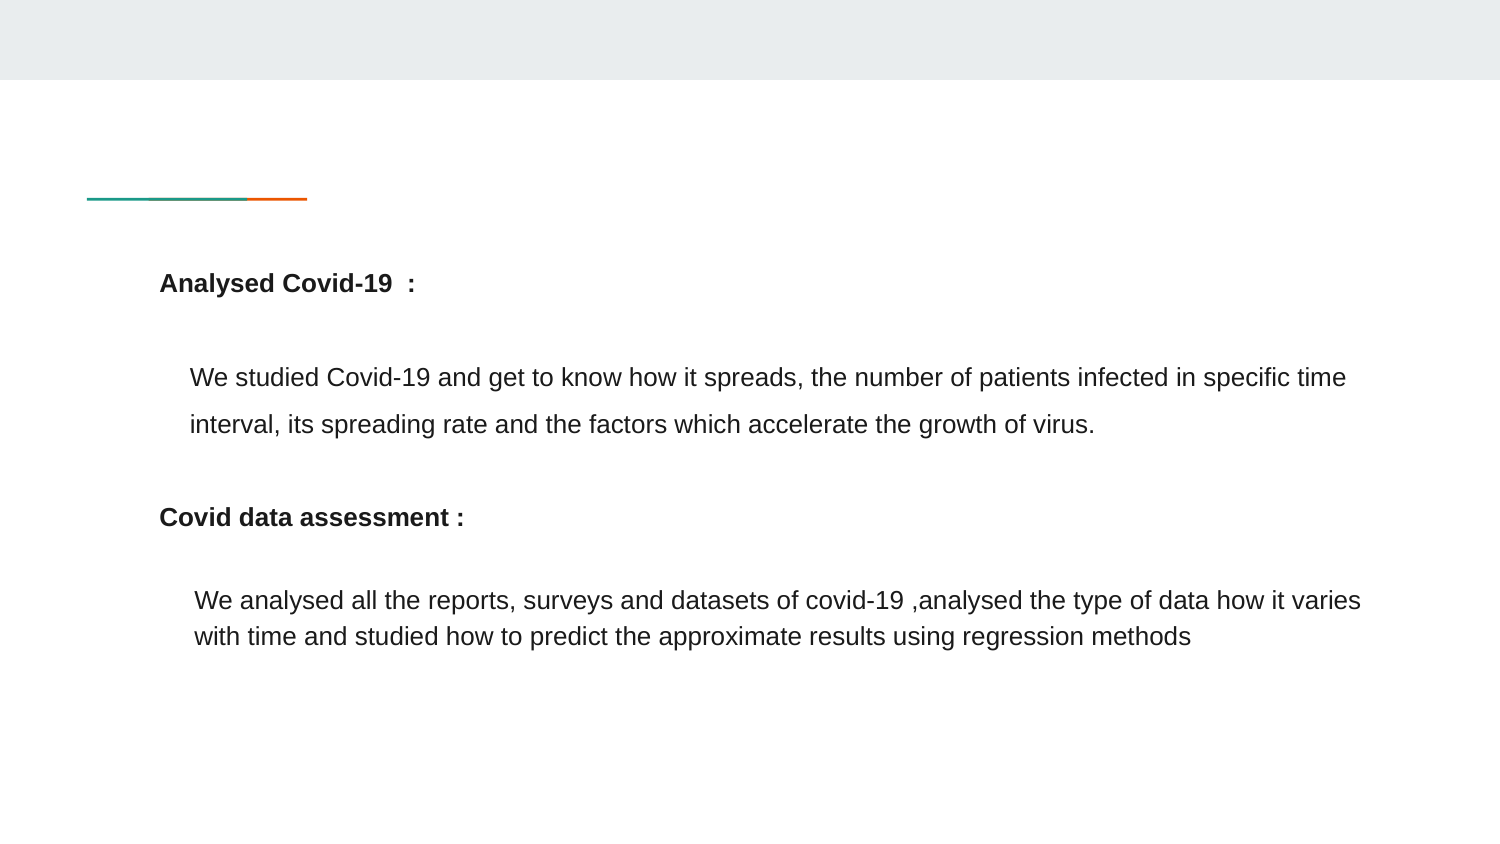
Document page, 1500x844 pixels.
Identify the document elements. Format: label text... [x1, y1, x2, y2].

list Analysed Covid-19 : We studied Covid-19 and get to know how it spreads, the number of patients infected in specific time interval, its spreading rate and the factors which accelerate the growth of virus. Covid data assessment : We analysed all the reports, surveys and datasets of covid-19 ,analysed the type of data how it varies with time and studied how to predict the approximate results using regression methods [119, 236, 1381, 770]
